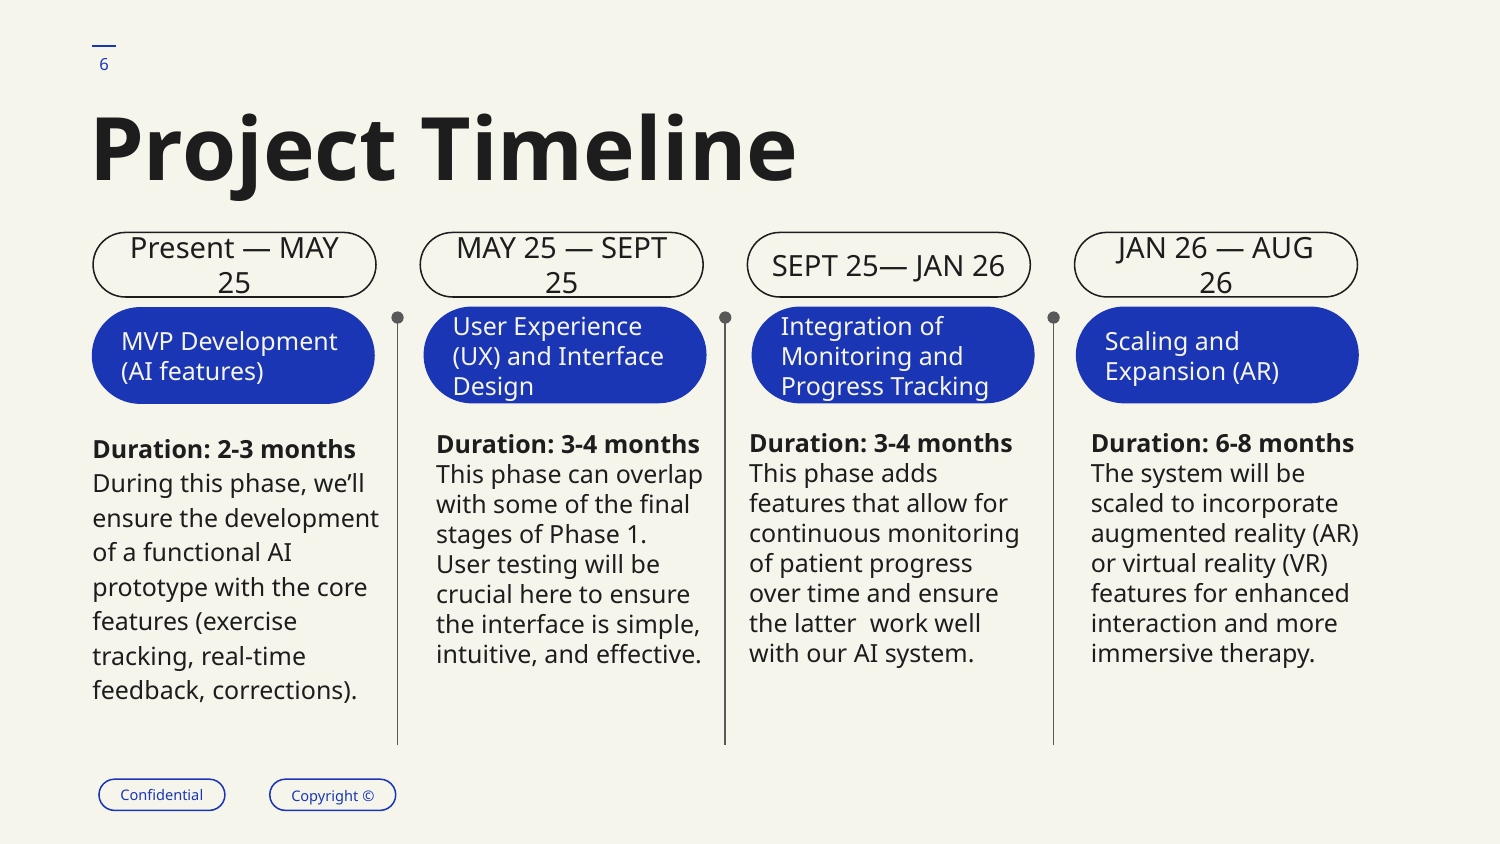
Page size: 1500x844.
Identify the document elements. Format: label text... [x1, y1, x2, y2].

text_box Duration: 3-4 months This phase can overlap with some of the final stages of Phase 1. User testing will be crucial here to ensure the interface is simple, intuitive, and effective. [421, 413, 720, 736]
text_box JAN 26 — AUG 26 [1074, 232, 1358, 297]
text_box Duration: 3-4 months This phase adds features that allow for continuous monitoring of patient progress over time and ensure the latter work well with our AI system. [734, 412, 1045, 702]
text_box MAY 25 — SEPT 25 [420, 232, 704, 297]
text_box Present — MAY 25 [93, 232, 377, 297]
list Duration: 2-3 months During this phase, we’ll ensure the development of a functional AI prototype with the core features (exercise tracking, real-time feedback, corrections). [77, 413, 413, 762]
title Project Timeline [74, 97, 1201, 269]
text_box Duration: 6-8 months The system will be scaled to incorporate augmented reality (AR) or virtual reality (VR) features for enhanced interaction and more immersive therapy. [1075, 412, 1380, 714]
slide_number ‹#› [69, 33, 140, 98]
text_box Integration of Monitoring and Progress Tracking [751, 306, 1035, 404]
text_box MVP Development (AI features) [91, 307, 375, 404]
text_box Scaling and Expansion (AR) [1075, 306, 1359, 404]
text_box SEPT 25— JAN 26 [747, 232, 1031, 297]
text_box User Experience (UX) and Interface Design [423, 306, 707, 404]
